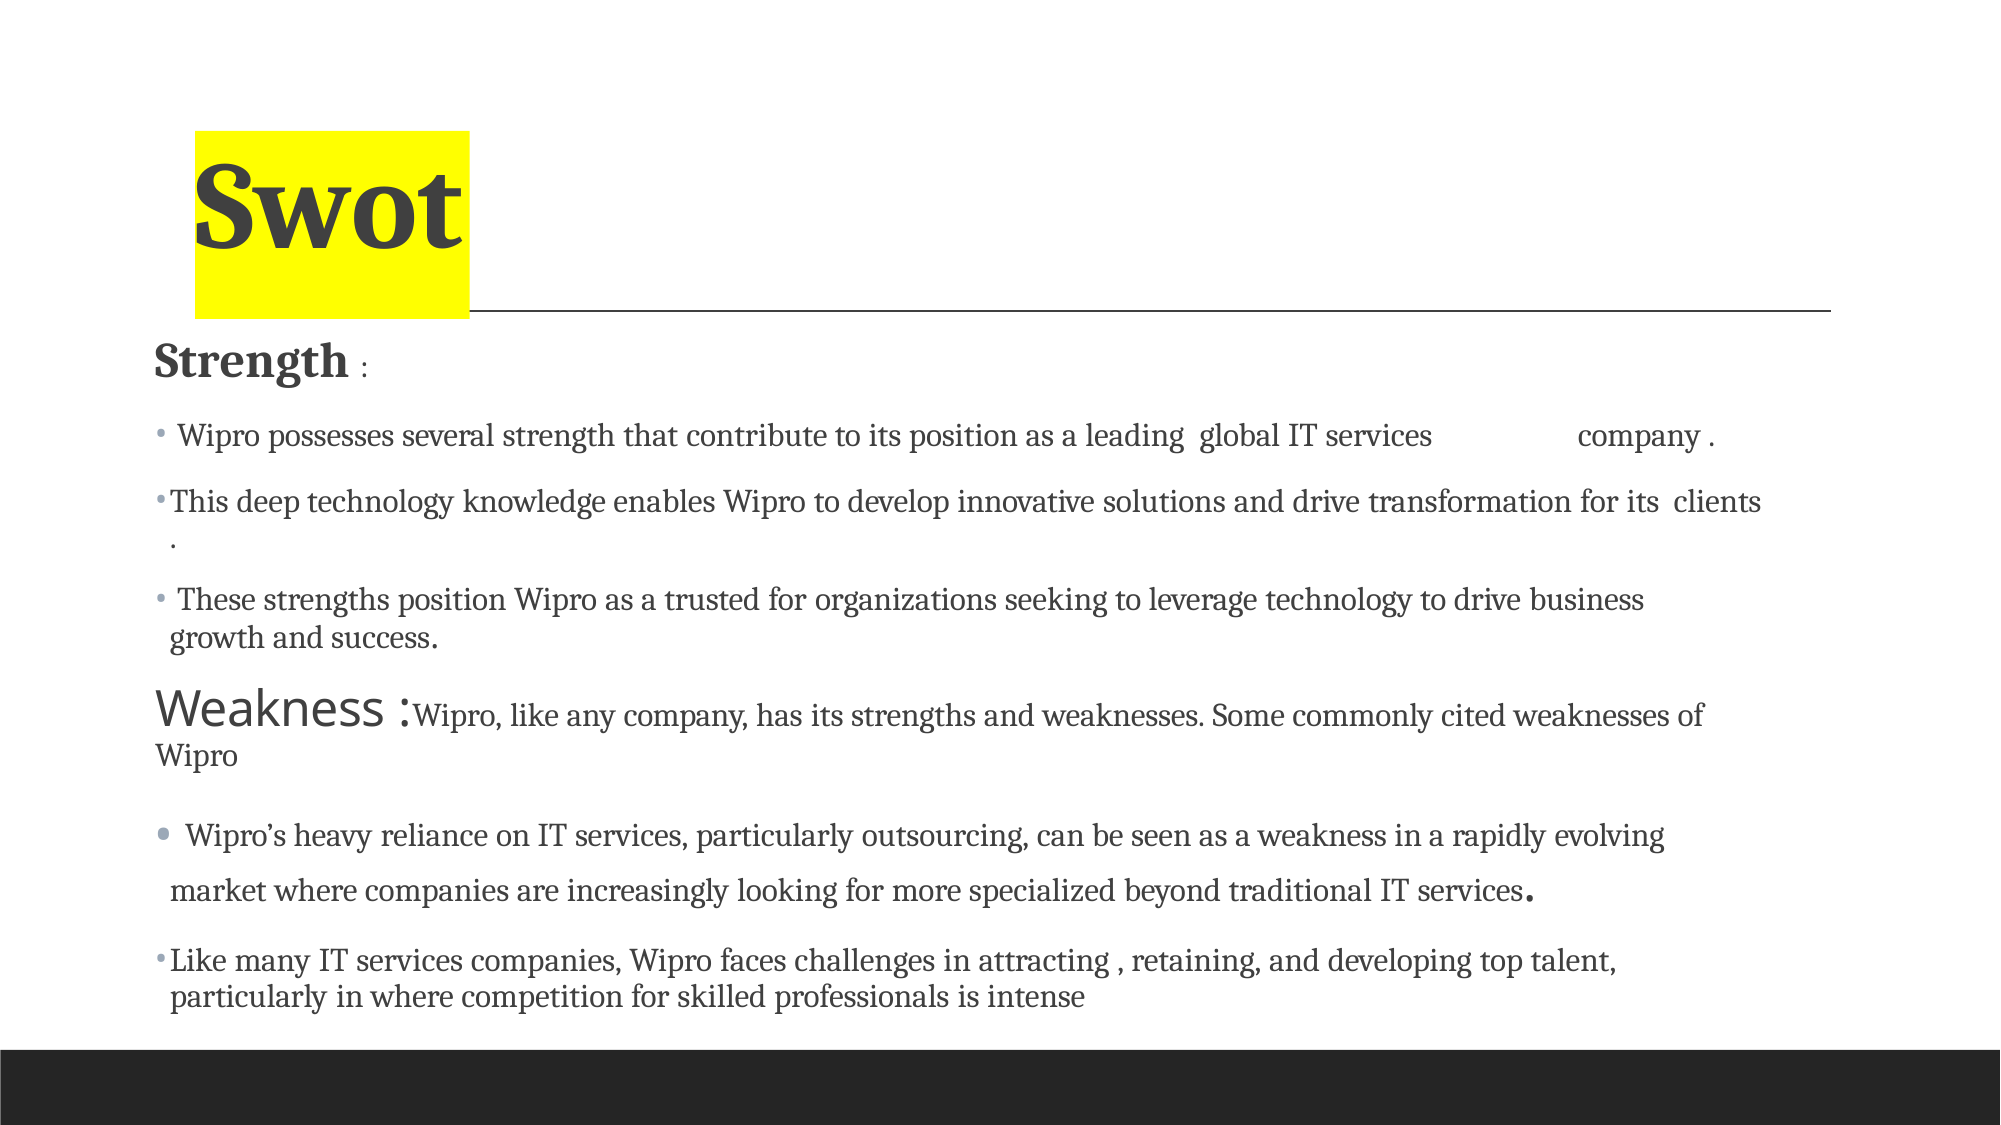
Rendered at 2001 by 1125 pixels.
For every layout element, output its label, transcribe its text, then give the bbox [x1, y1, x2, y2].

text_box Strength : Wipro possesses several strength that contribute to its position as a leading global IT services company . This deep technology knowledge enables Wipro to develop innovative solutions and drive transformation for its clients . These strengths position Wipro as a trusted for organizations seeking to leverage technology to drive business growth and success. Weakness :Wipro, like any company, has its strengths and weaknesses. Some commonly cited weaknesses of Wipro Wipro’s heavy reliance on IT services, particularly outsourcing, can be seen as a weakness in a rapidly evolving market where companies are increasingly looking for more specialized beyond traditional IT services. Like many IT services companies, Wipro faces challenges in attracting , retaining, and developing top talent, particularly in where competition for skilled professionals is intense [152, 325, 1768, 1014]
title Swot [195, 130, 470, 319]
